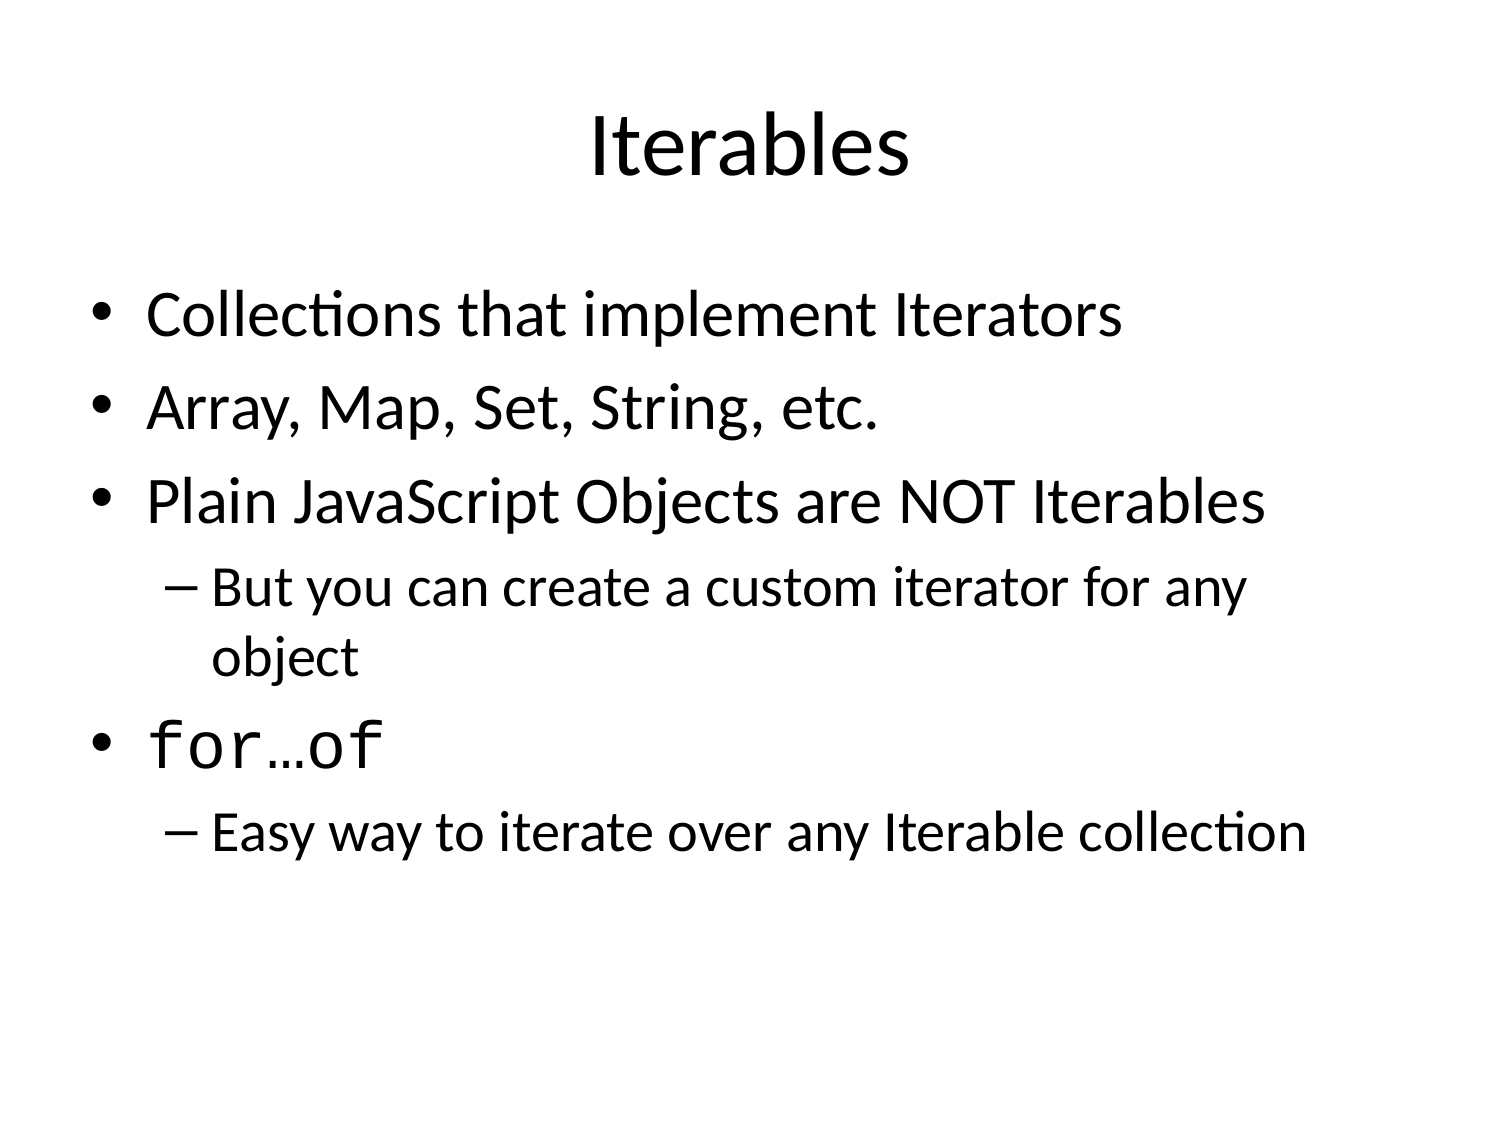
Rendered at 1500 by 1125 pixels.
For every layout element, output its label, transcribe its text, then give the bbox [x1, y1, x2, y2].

list Collections that implement Iterators Array, Map, Set, String, etc. Plain JavaScript Objects are NOT Iterables But you can create a custom iterator for any object for…of Easy way to iterate over any Iterable collection [75, 262, 1425, 1005]
title Iterables [75, 45, 1425, 233]
